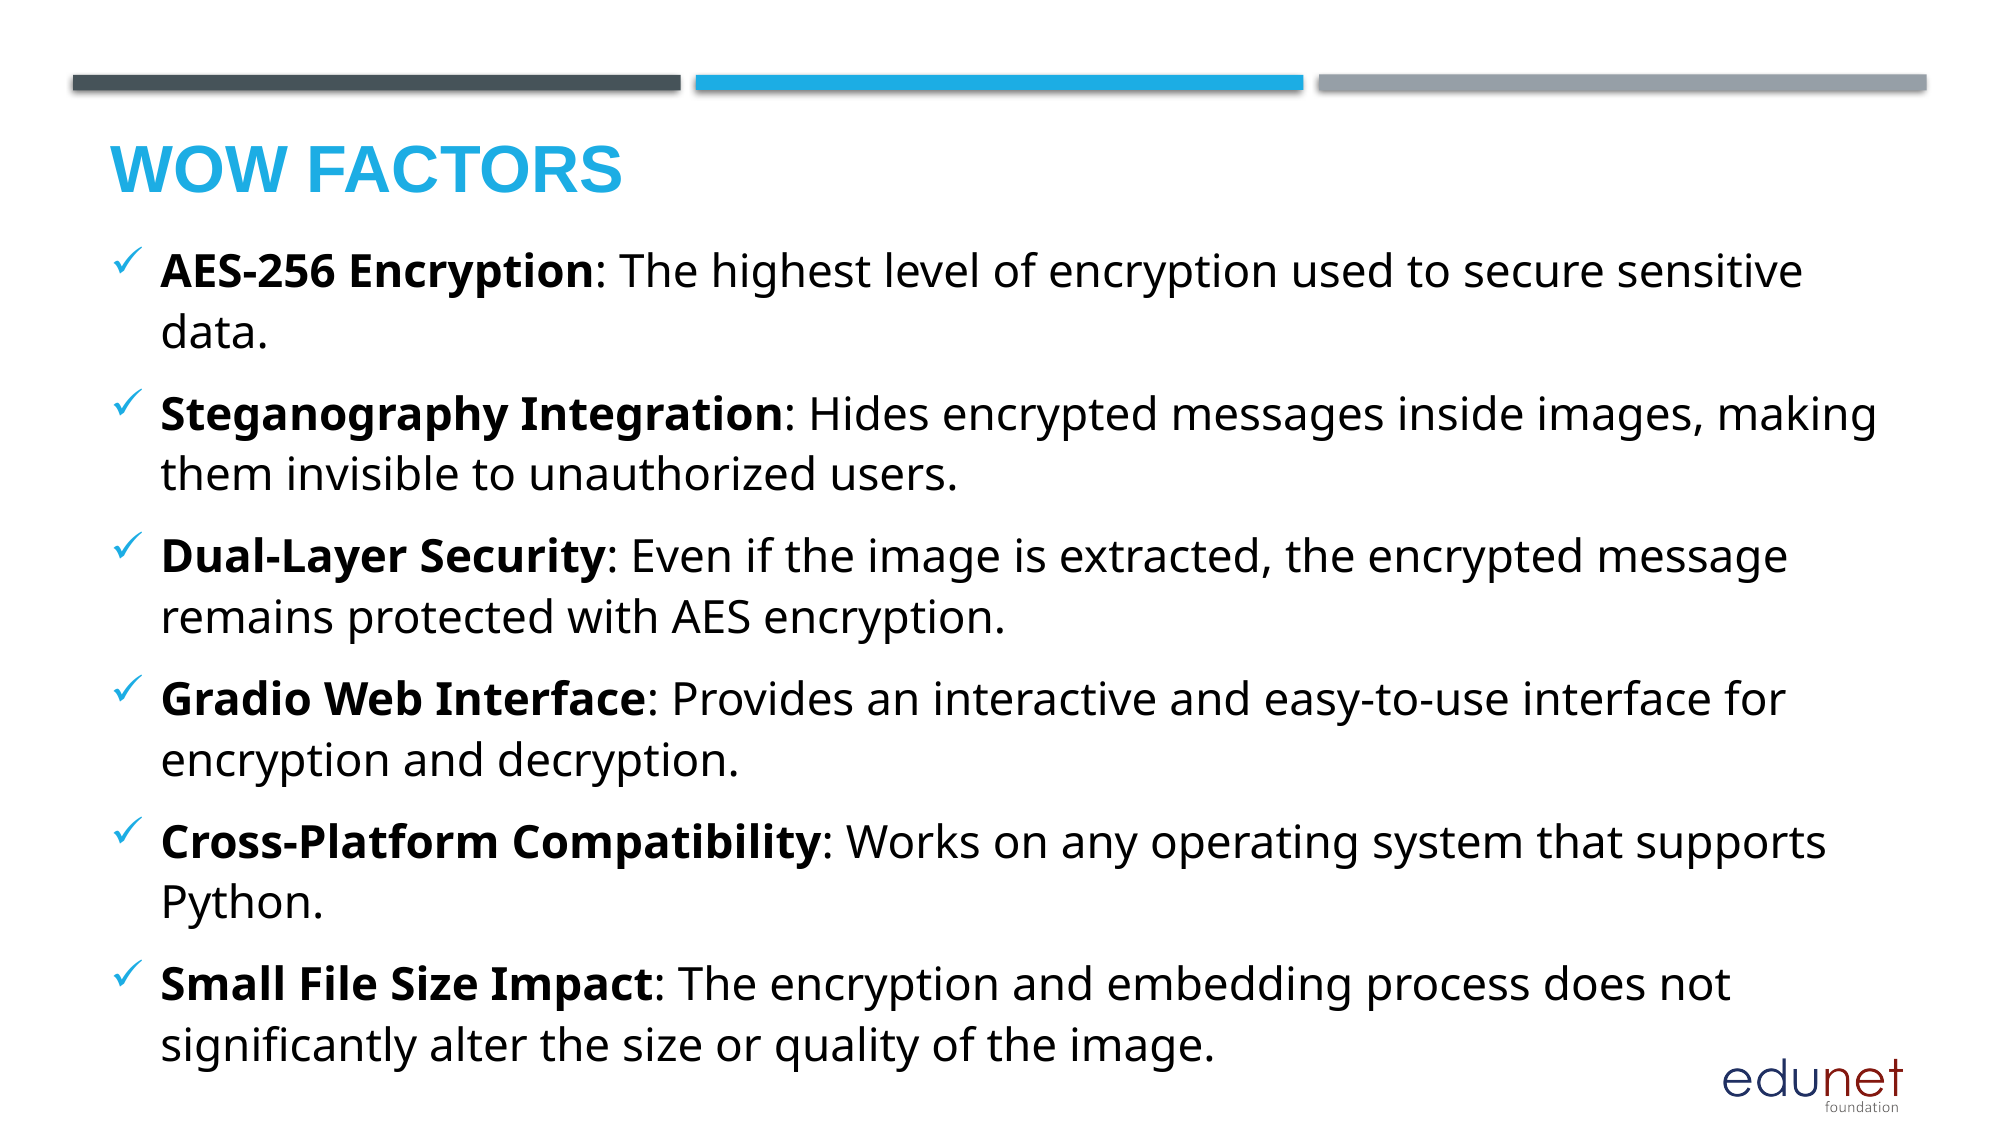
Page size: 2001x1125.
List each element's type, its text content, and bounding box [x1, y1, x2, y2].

list AES-256 Encryption: The highest level of encryption used to secure sensitive data. Steganography Integration: Hides encrypted messages inside images, making them invisible to unauthorized users. Dual-Layer Security: Even if the image is extracted, the encrypted message remains protected with AES encryption. Gradio Web Interface: Provides an interactive and easy-to-use interface for encryption and decryption. Cross-Platform Compatibility: Works on any operating system that supports Python. Small File Size Impact: The encryption and embedding process does not significantly alter the size or quality of the image. [95, 231, 1905, 999]
picture [1719, 1056, 1905, 1116]
title Wow factors [95, 126, 1905, 214]
